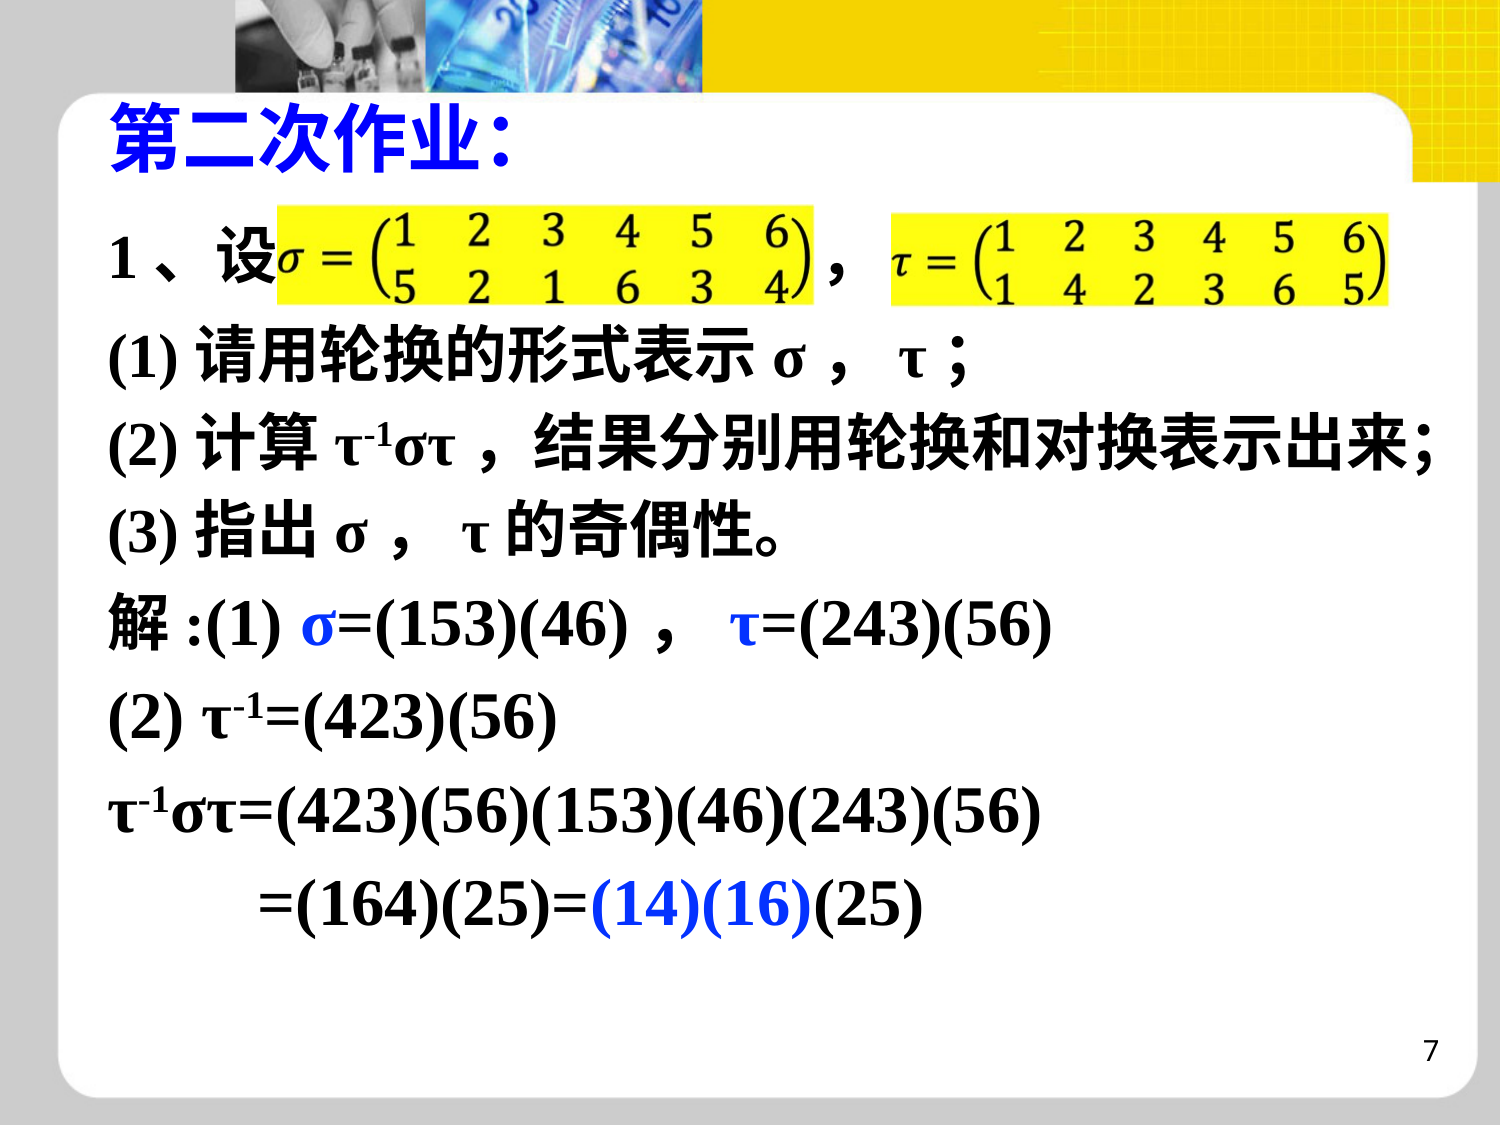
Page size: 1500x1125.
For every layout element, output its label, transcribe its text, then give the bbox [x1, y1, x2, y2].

slide_number 7 [1141, 1024, 1455, 1101]
picture [0, 0, 1500, 1125]
title 第二次作业： [92, 87, 1408, 185]
picture [891, 212, 1395, 316]
list 1、设 ， (1)请用轮换的形式表示σ，τ； (2)计算τ-1στ，结果分别用轮换和对换表示出来； (3)指出σ，τ的奇偶性。 解:(1) σ=(153)(46)，τ=(243)(56) (2) τ-1=(423)(56) τ-1στ=(423)(56)(153)(46)(243)(56) =(164)(25)=(14)(16)(25) [92, 208, 1500, 1047]
